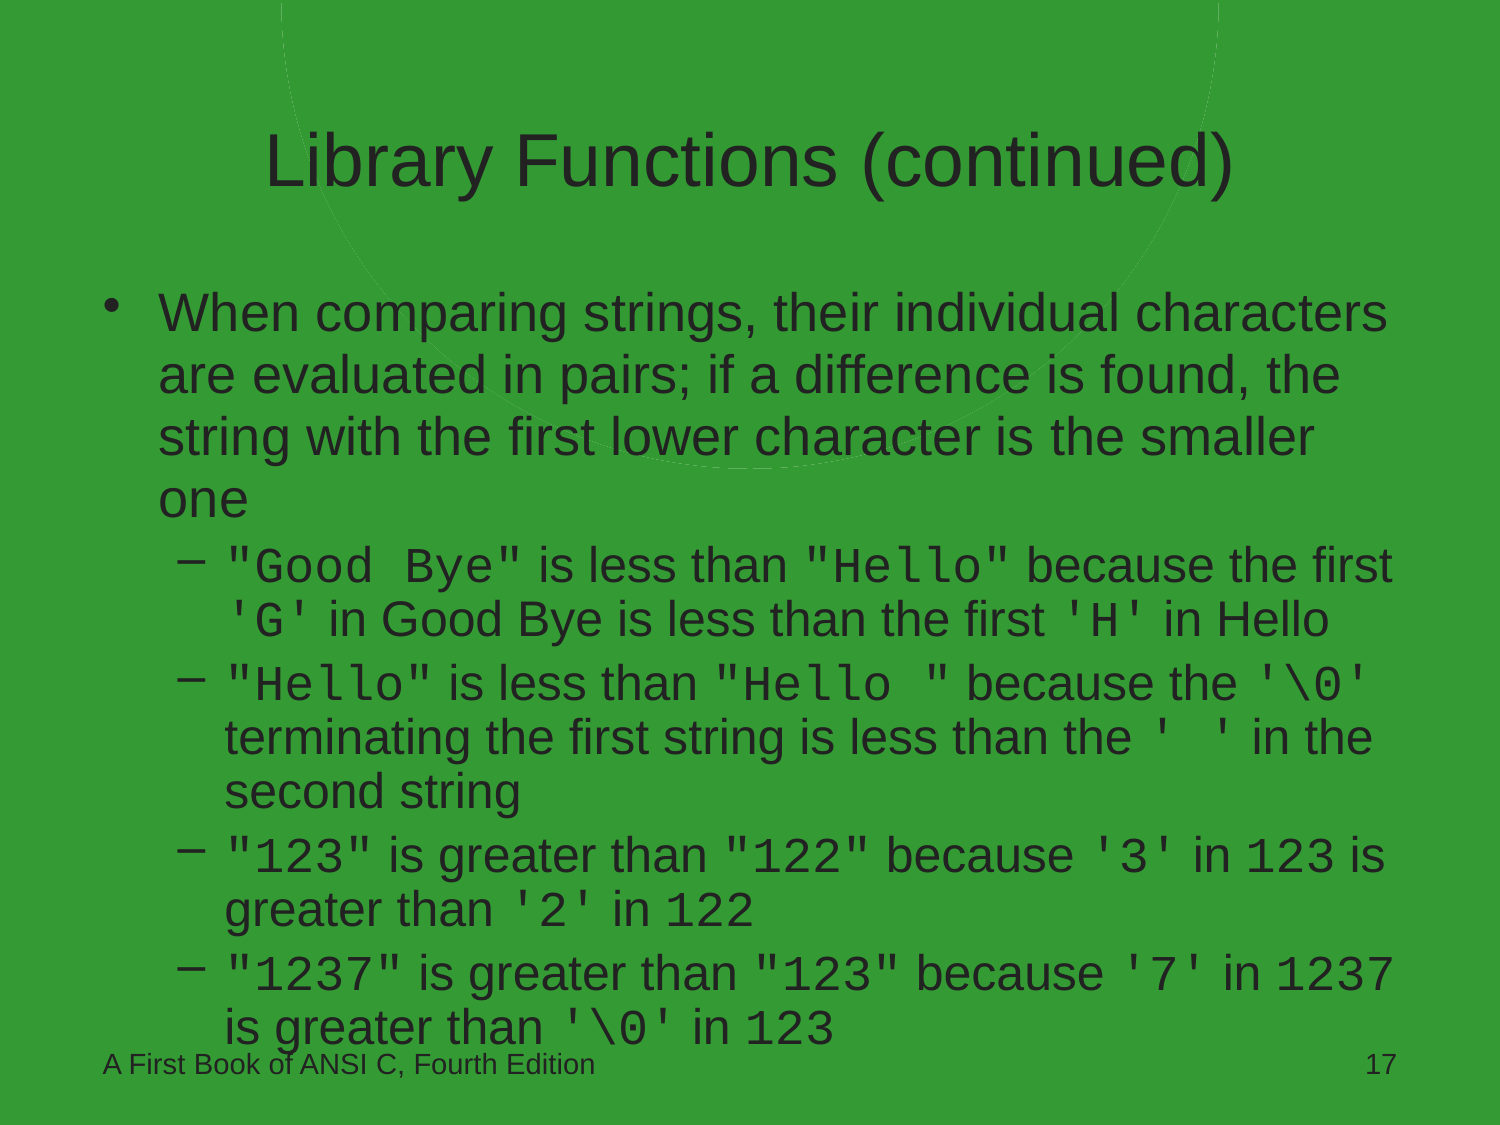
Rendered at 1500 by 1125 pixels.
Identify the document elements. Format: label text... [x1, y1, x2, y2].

list When comparing strings, their individual characters are evaluated in pairs; if a difference is found, the string with the first lower character is the smaller one "Good Bye" is less than "Hello" because the first 'G' in Good Bye is less than the first 'H' in Hello "Hello" is less than "Hello " because the '\0' terminating the first string is less than the ' ' in the second string "123" is greater than "122" because '3' in 123 is greater than '2' in 122 "1237" is greater than "123" because '7' in 1237 is greater than '\0' in 123 [87, 275, 1438, 1025]
slide_number 17 [1074, 1037, 1413, 1101]
footer A First Book of ANSI C, Fourth Edition [87, 1037, 1051, 1101]
title Library Functions (continued) [87, 62, 1413, 250]
